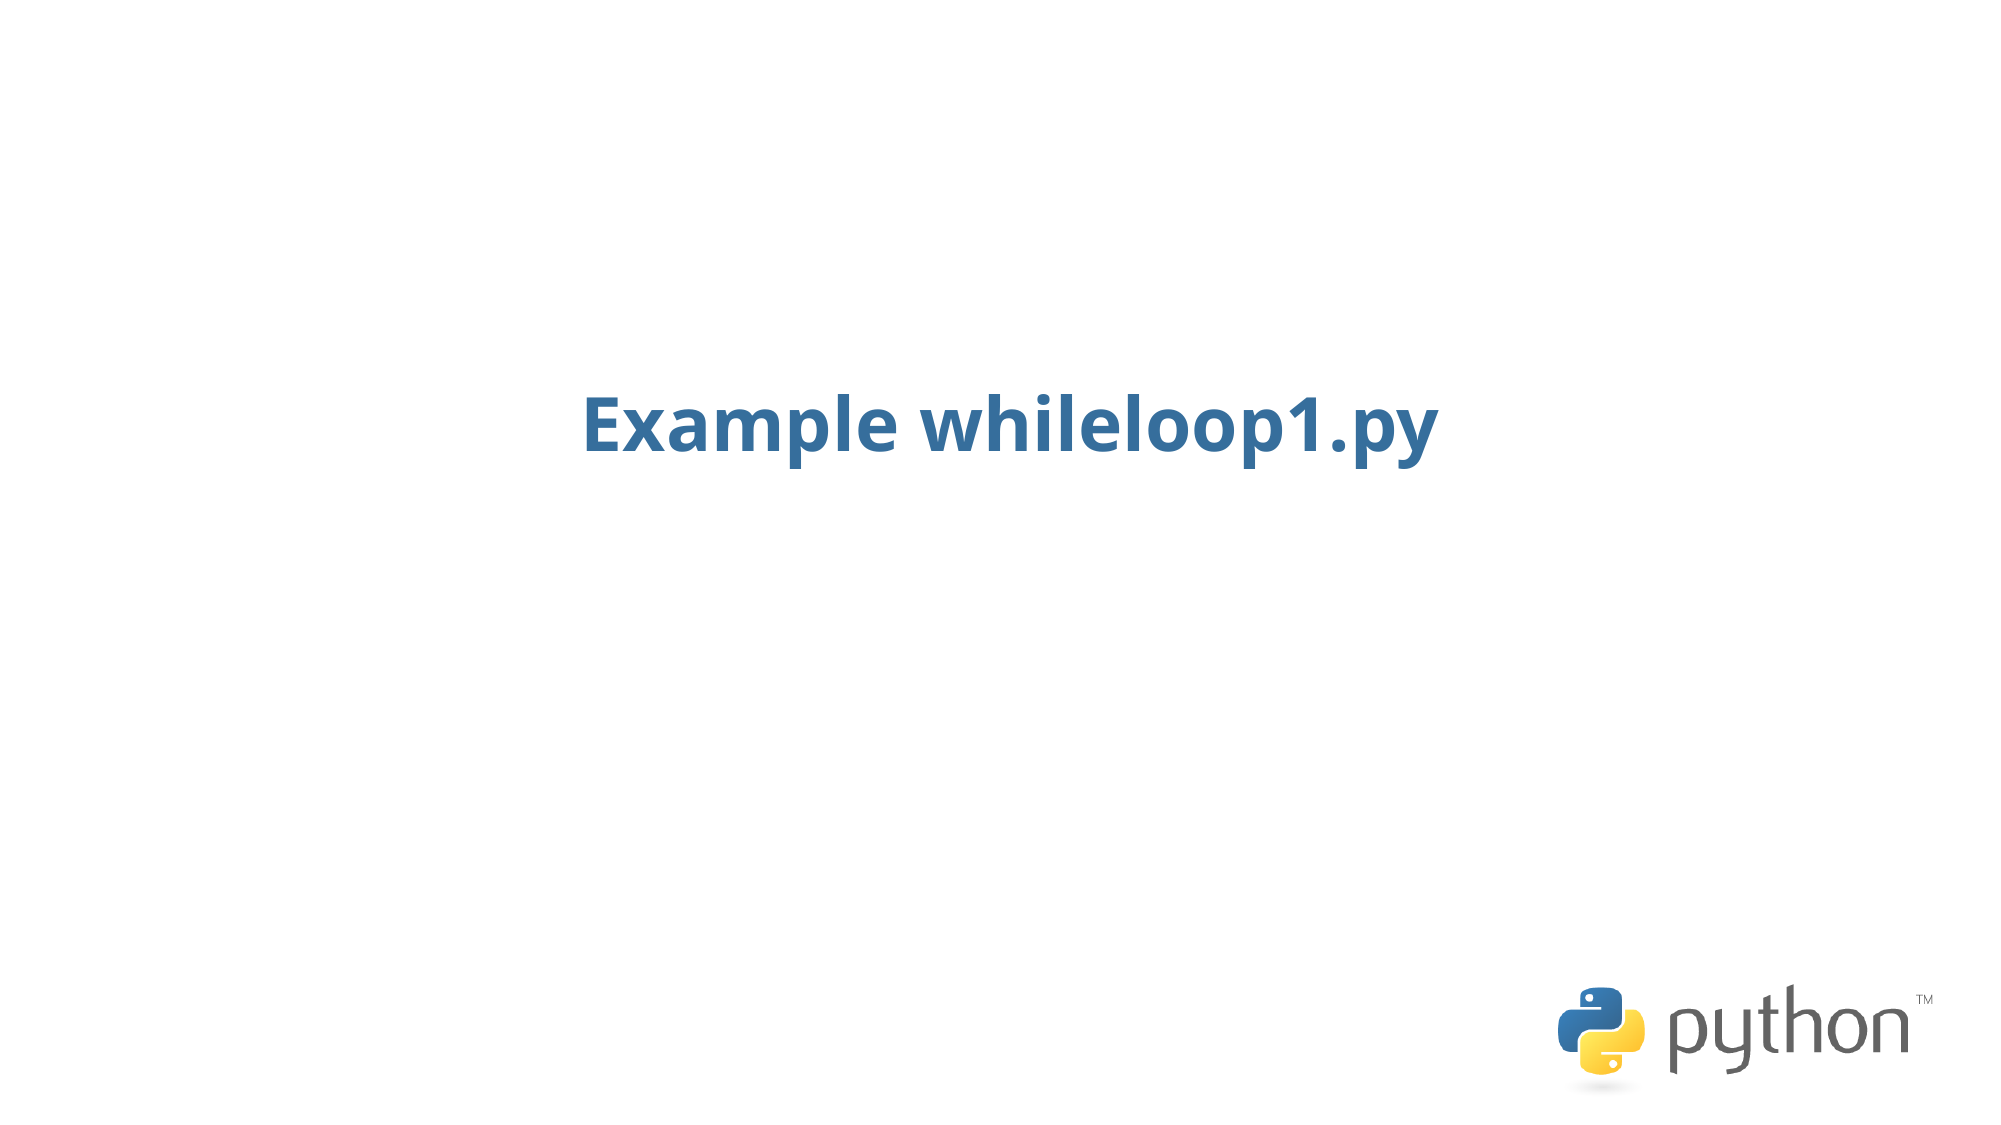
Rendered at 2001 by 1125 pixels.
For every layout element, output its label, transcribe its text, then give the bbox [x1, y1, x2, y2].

title Example whileloop1.py [147, 374, 1873, 480]
picture [1495, 961, 1969, 1121]
